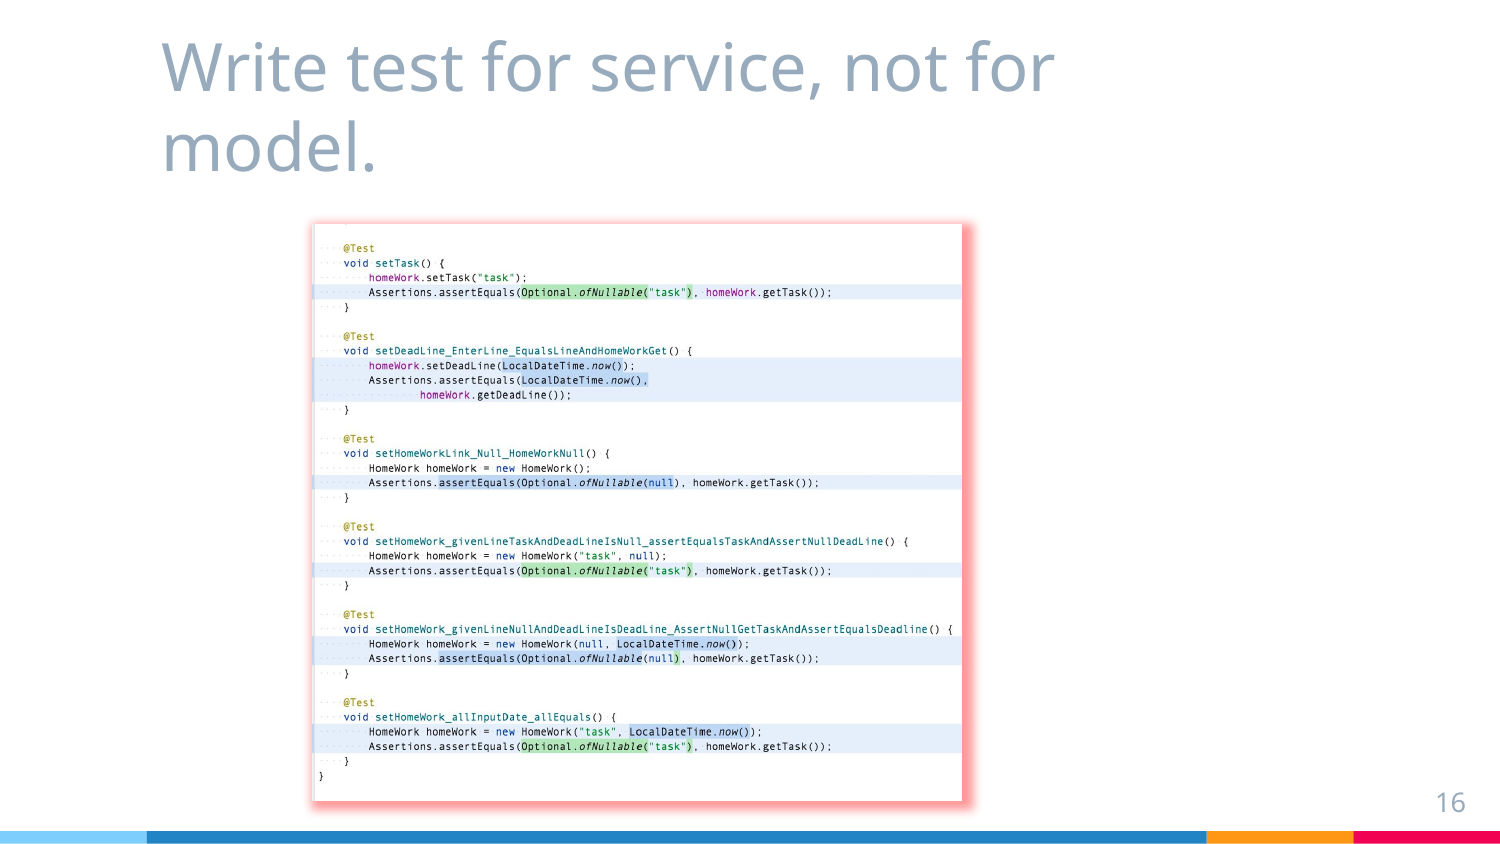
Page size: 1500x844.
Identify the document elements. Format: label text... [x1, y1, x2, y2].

title Write test for service, not for model. [146, 58, 1207, 200]
slide_number ‹#› [1391, 770, 1482, 822]
picture [312, 224, 962, 801]
